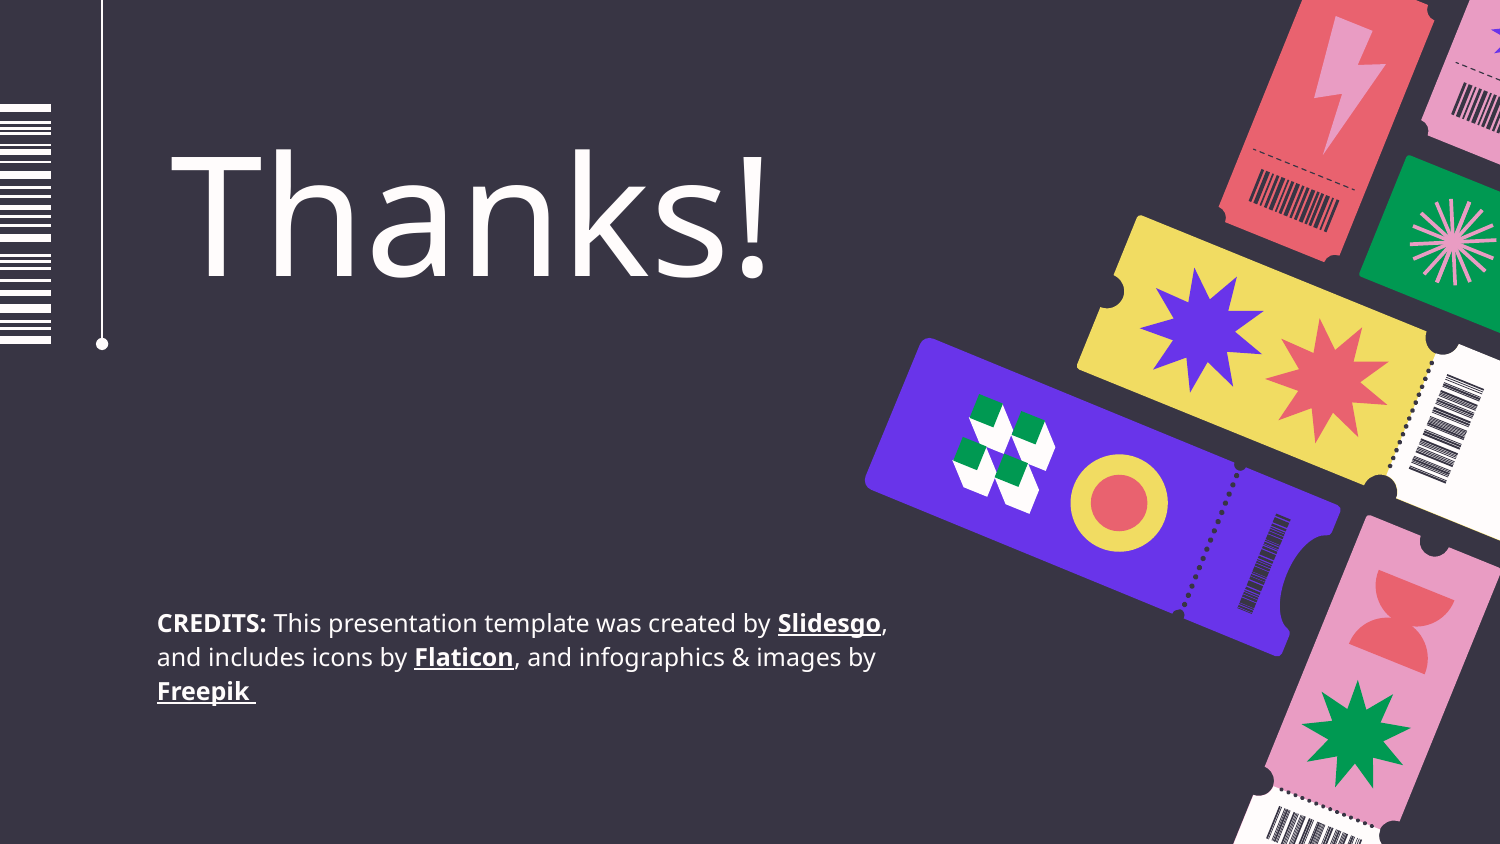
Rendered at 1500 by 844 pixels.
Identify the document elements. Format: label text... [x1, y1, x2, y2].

title Thanks! [155, 150, 855, 325]
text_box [860, 0, 1500, 844]
